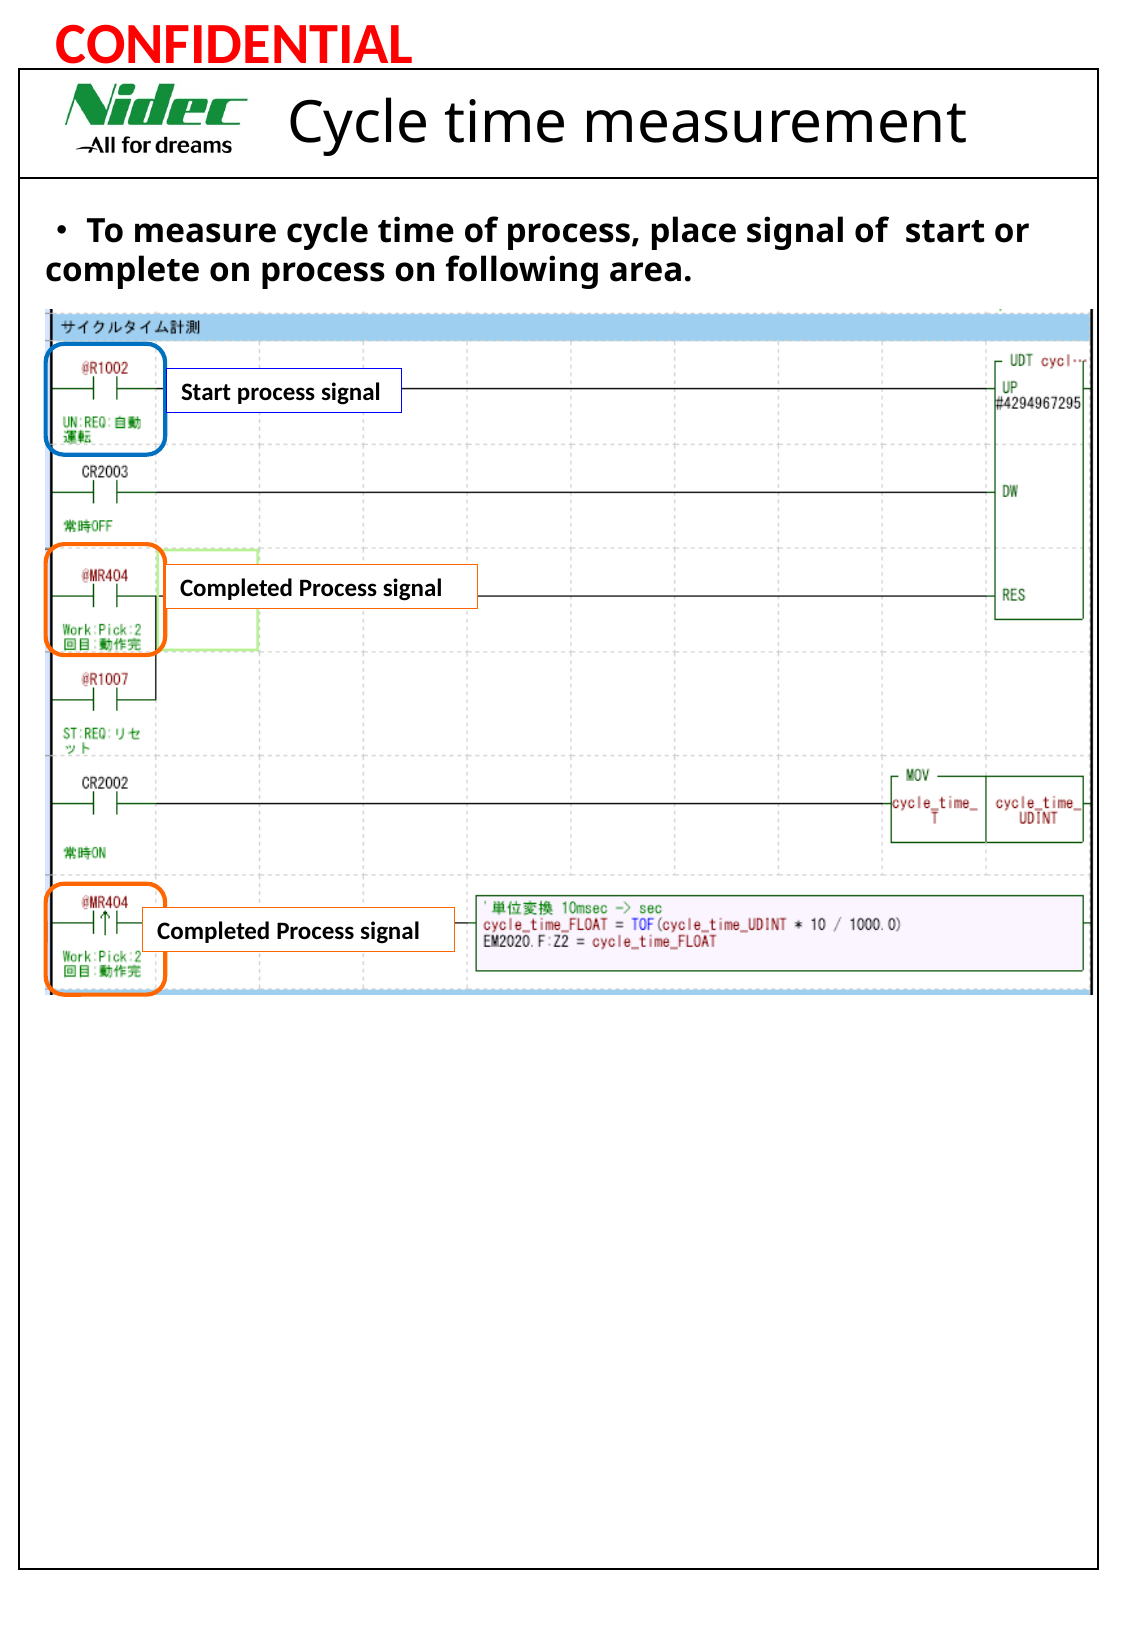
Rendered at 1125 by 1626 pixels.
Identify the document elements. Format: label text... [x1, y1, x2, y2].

picture [49, 70, 263, 168]
title Cycle time measurement [272, 74, 1082, 174]
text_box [45, 309, 1097, 995]
text_box ・To measure cycle time of process, place signal of start or complete on process on following area. [30, 201, 1112, 496]
